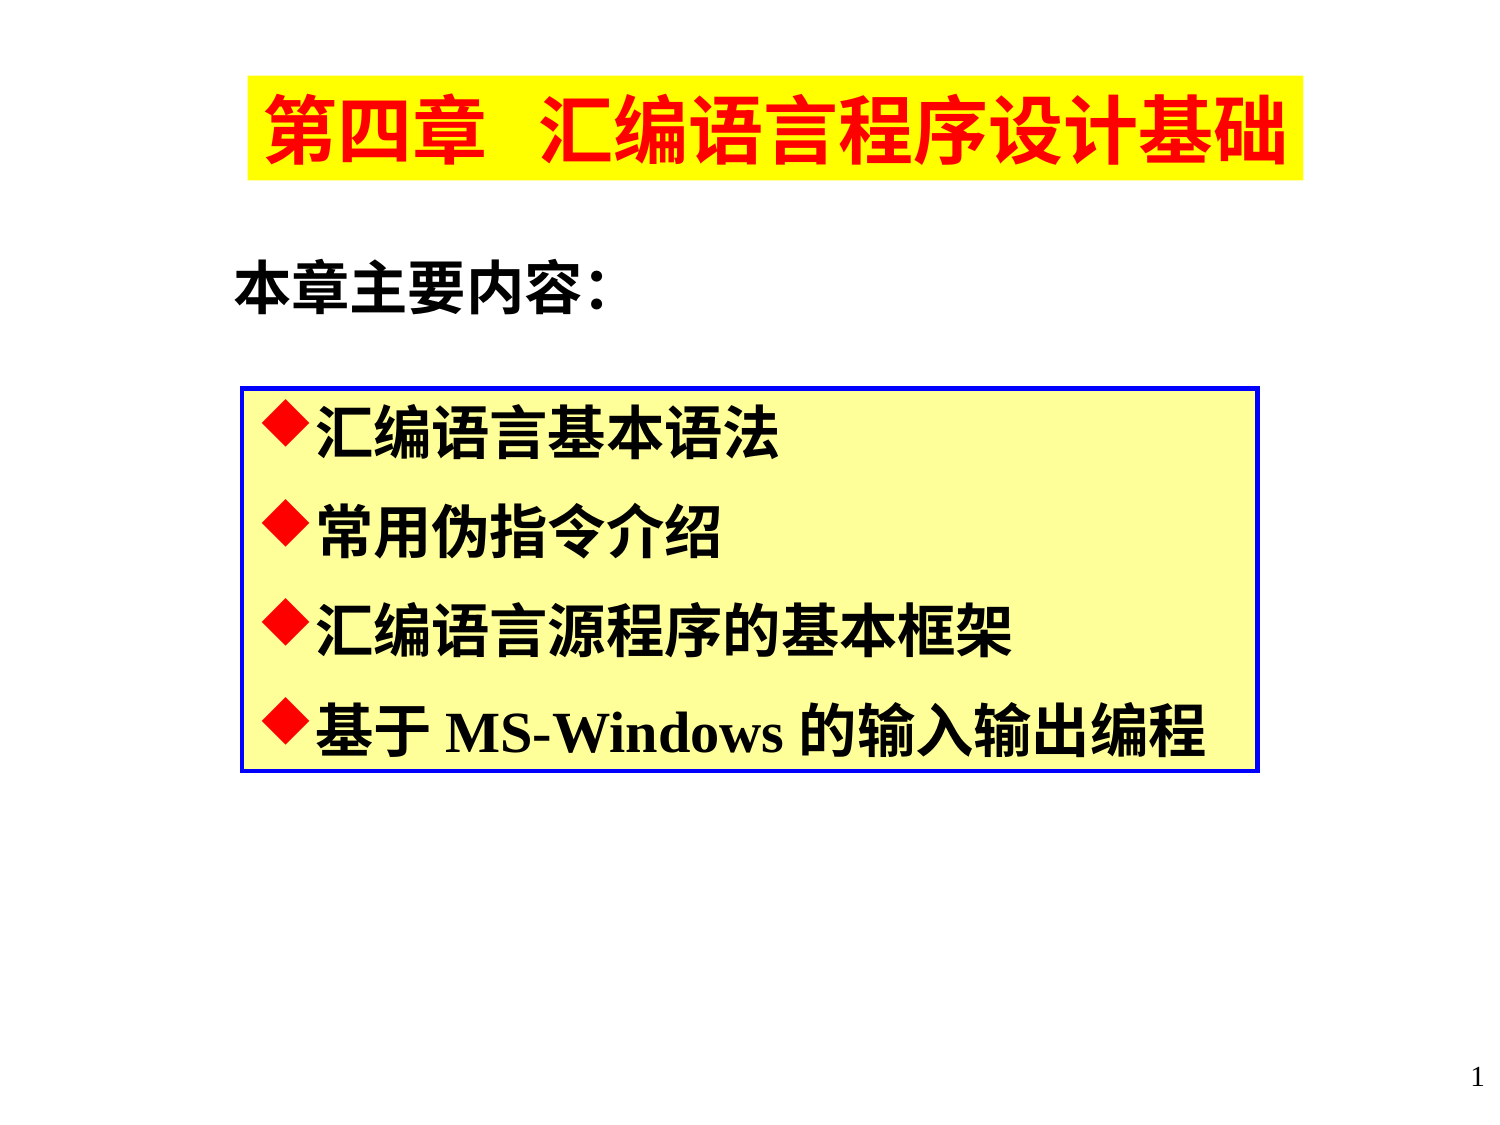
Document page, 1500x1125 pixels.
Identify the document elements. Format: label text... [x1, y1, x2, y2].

text_box 汇编语言基本语法 常用伪指令介绍 汇编语言源程序的基本框架 基于MS-Windows的输入输出编程 [242, 388, 1258, 771]
text_box 1 [1387, 1049, 1500, 1125]
text_box 第四章 汇编语言程序设计基础 [247, 75, 1304, 181]
text_box 本章主要内容： [218, 243, 668, 329]
